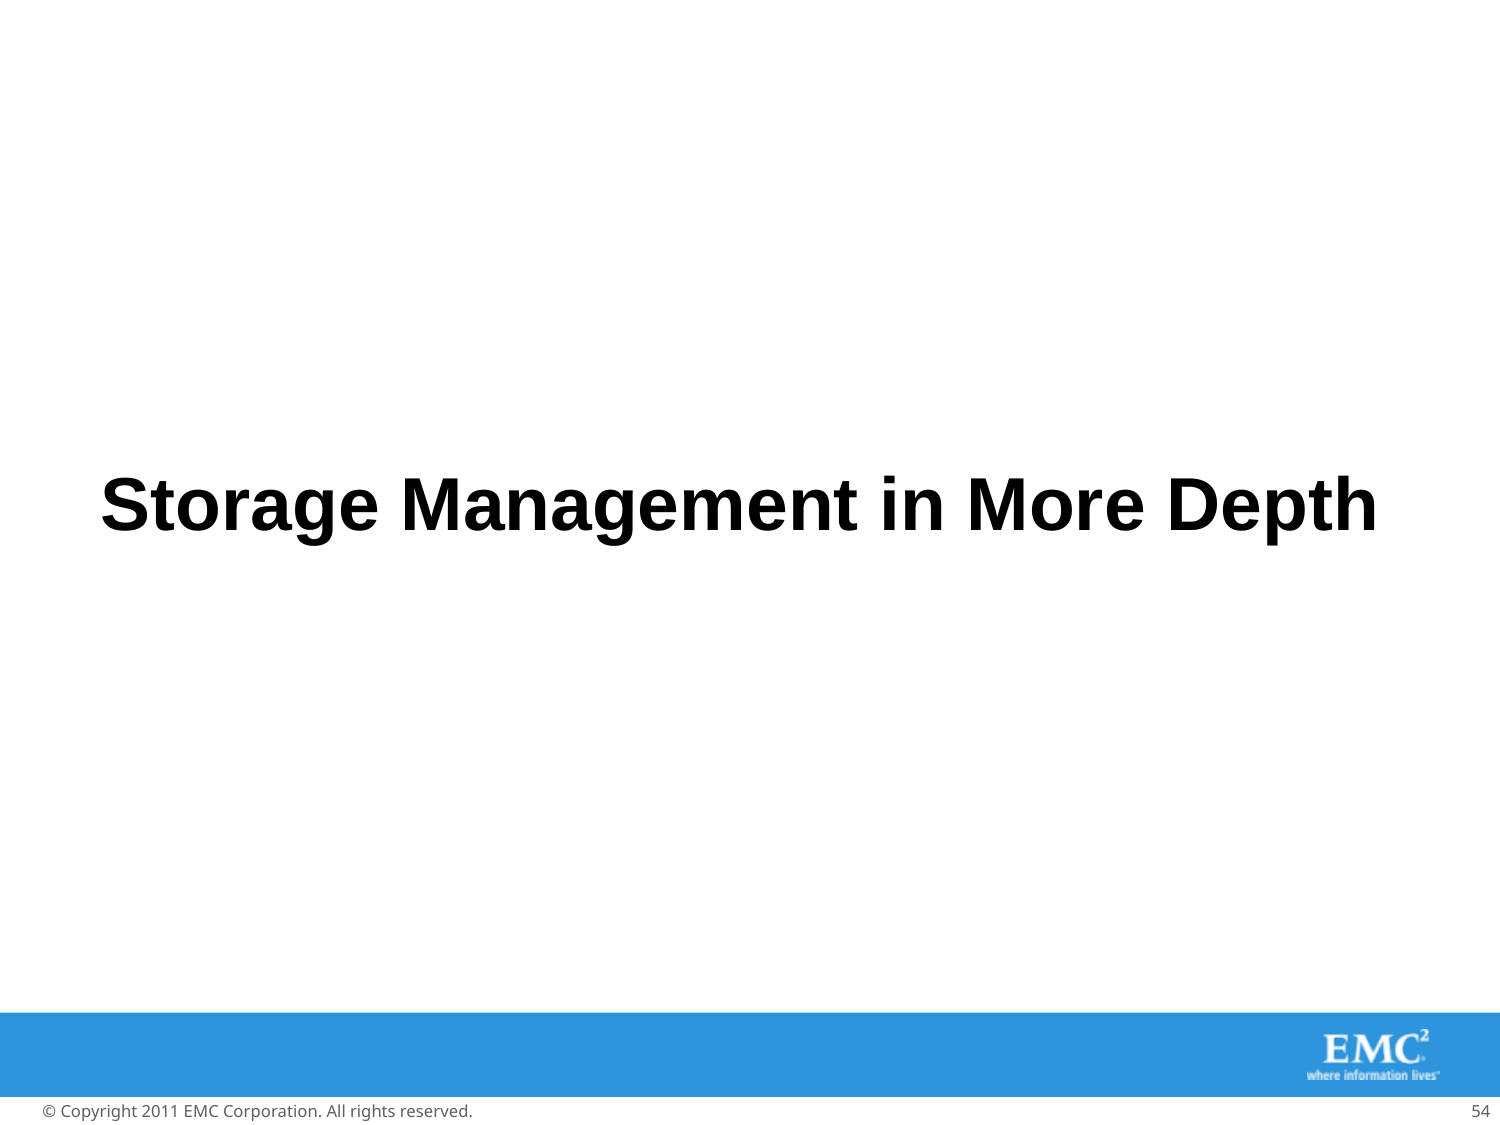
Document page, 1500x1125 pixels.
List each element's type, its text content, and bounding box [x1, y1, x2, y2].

picture [1307, 1029, 1440, 1080]
text_box Storage Management in More Depth [100, 454, 1380, 545]
